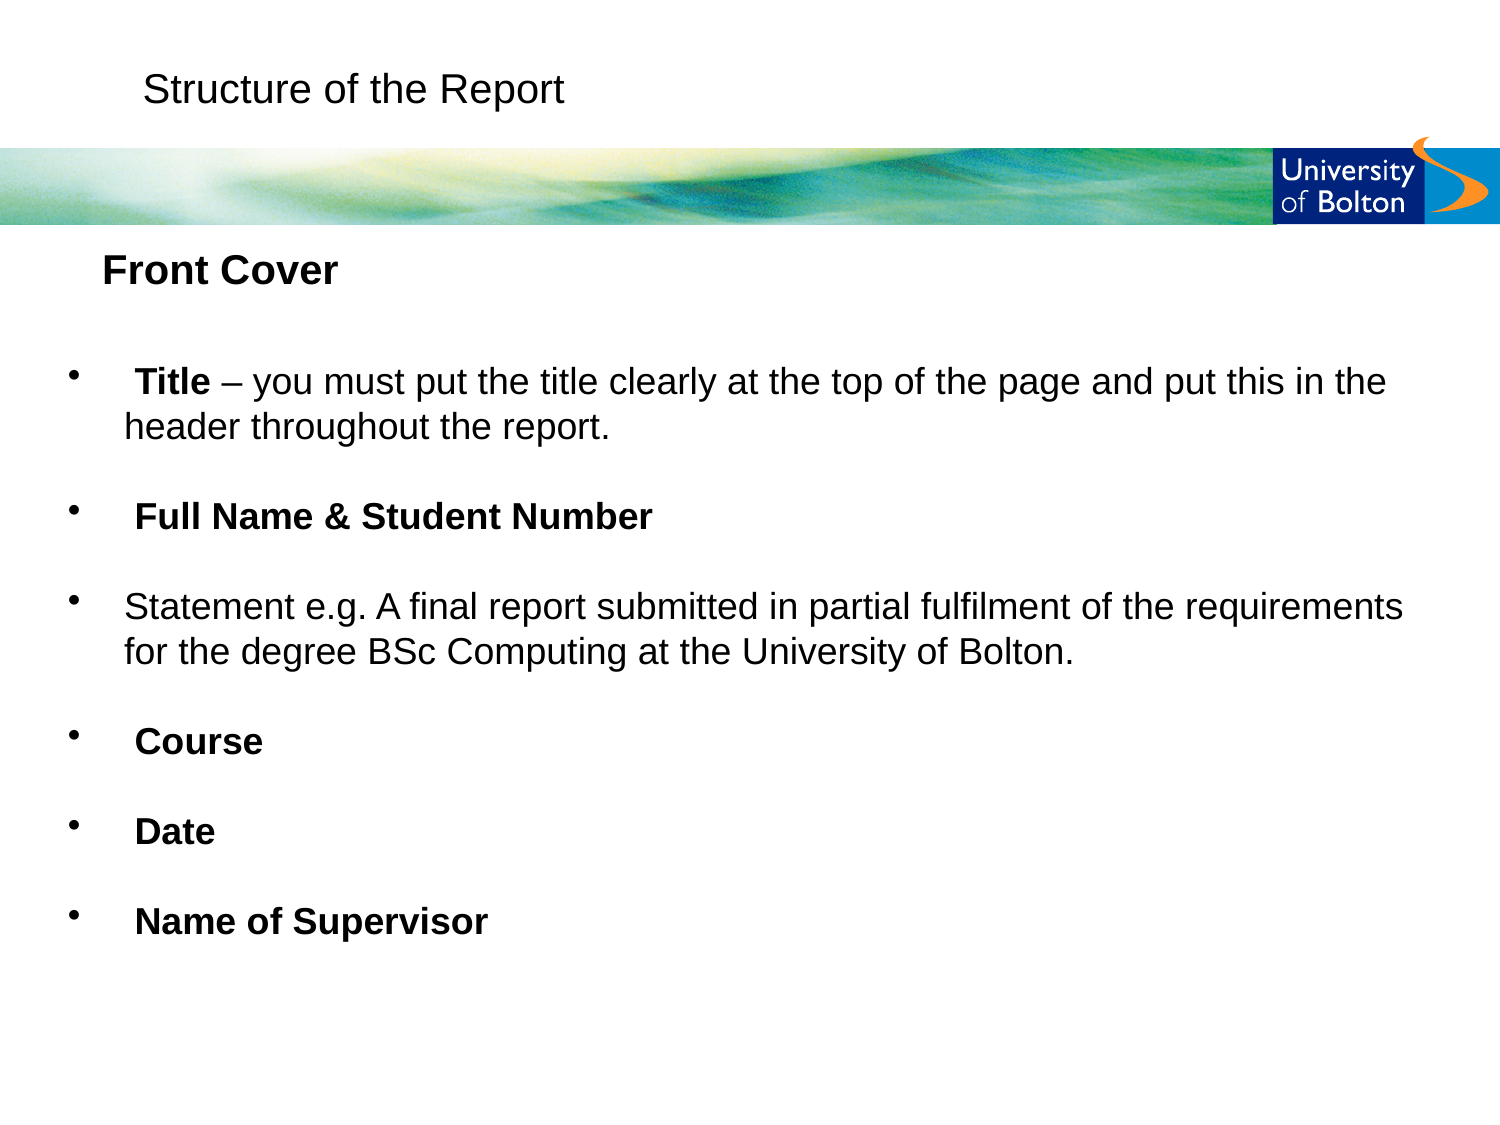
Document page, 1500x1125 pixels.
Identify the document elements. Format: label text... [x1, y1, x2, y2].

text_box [1272, 136, 1500, 225]
text_box Front Cover [87, 235, 1493, 301]
picture [0, 147, 1272, 225]
text_box Title – you must put the title clearly at the top of the page and put this in the header throughout the report. Full Name & Student Number Statement e.g. A final report submitted in partial fulfilment of the requirements for the degree BSc Computing at the University of Bolton. Course Date Name of Supervisor [53, 349, 1459, 995]
title Structure of the Report [75, 45, 633, 129]
